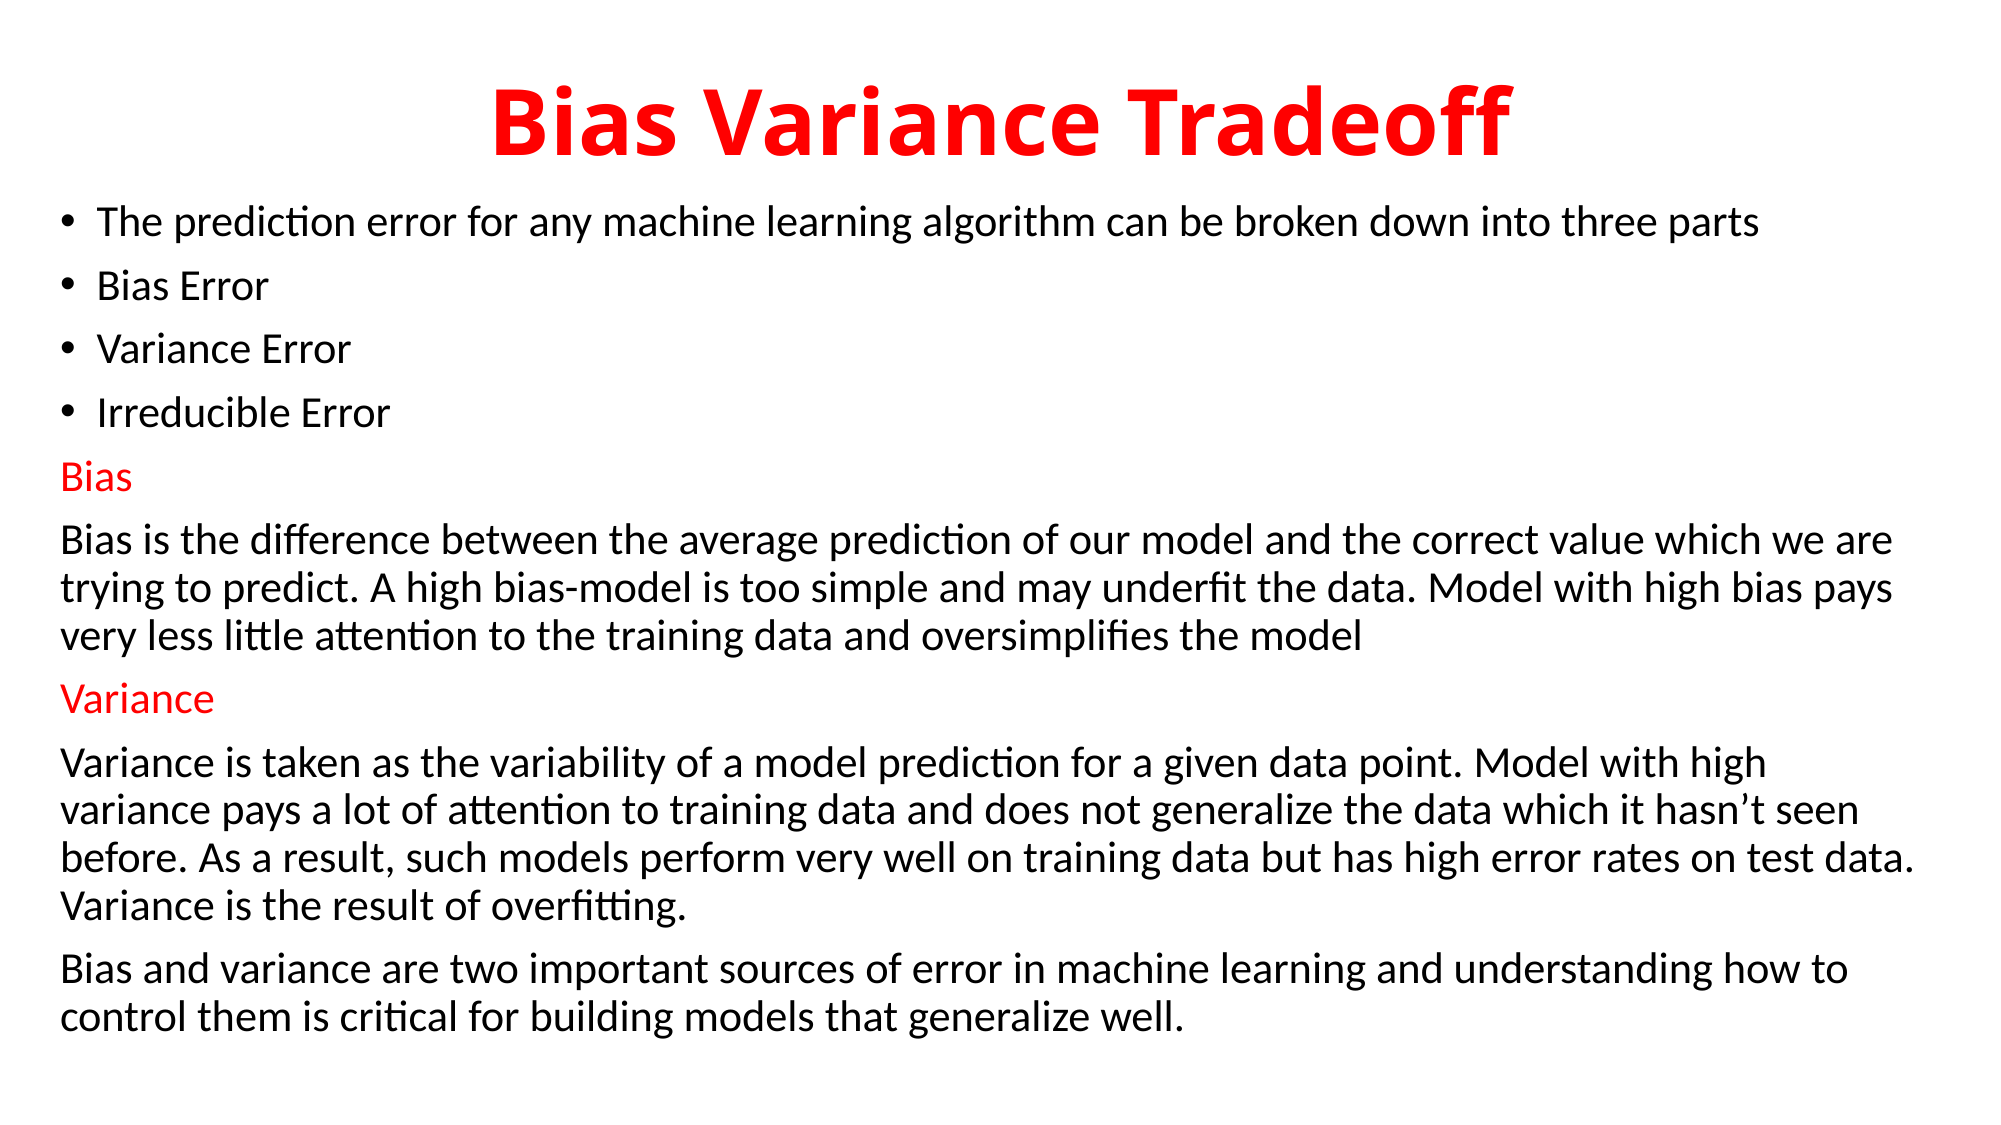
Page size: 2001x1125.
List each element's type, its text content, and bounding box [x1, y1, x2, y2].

list The prediction error for any machine learning algorithm can be broken down into three parts Bias Error Variance Error Irreducible Error Bias Bias is the difference between the average prediction of our model and the correct value which we are trying to predict. A high bias-model is too simple and may underfit the data. Model with high bias pays very less little attention to the training data and oversimplifies the model Variance Variance is taken as the variability of a model prediction for a given data point. Model with high variance pays a lot of attention to training data and does not generalize the data which it hasn’t seen before. As a result, such models perform very well on training data but has high error rates on test data. Variance is the result of overfitting. Bias and variance are two important sources of error in machine learning and understanding how to control them is critical for building models that generalize well. [45, 191, 1939, 1051]
title Bias Variance Tradeoff [137, 59, 1863, 191]
